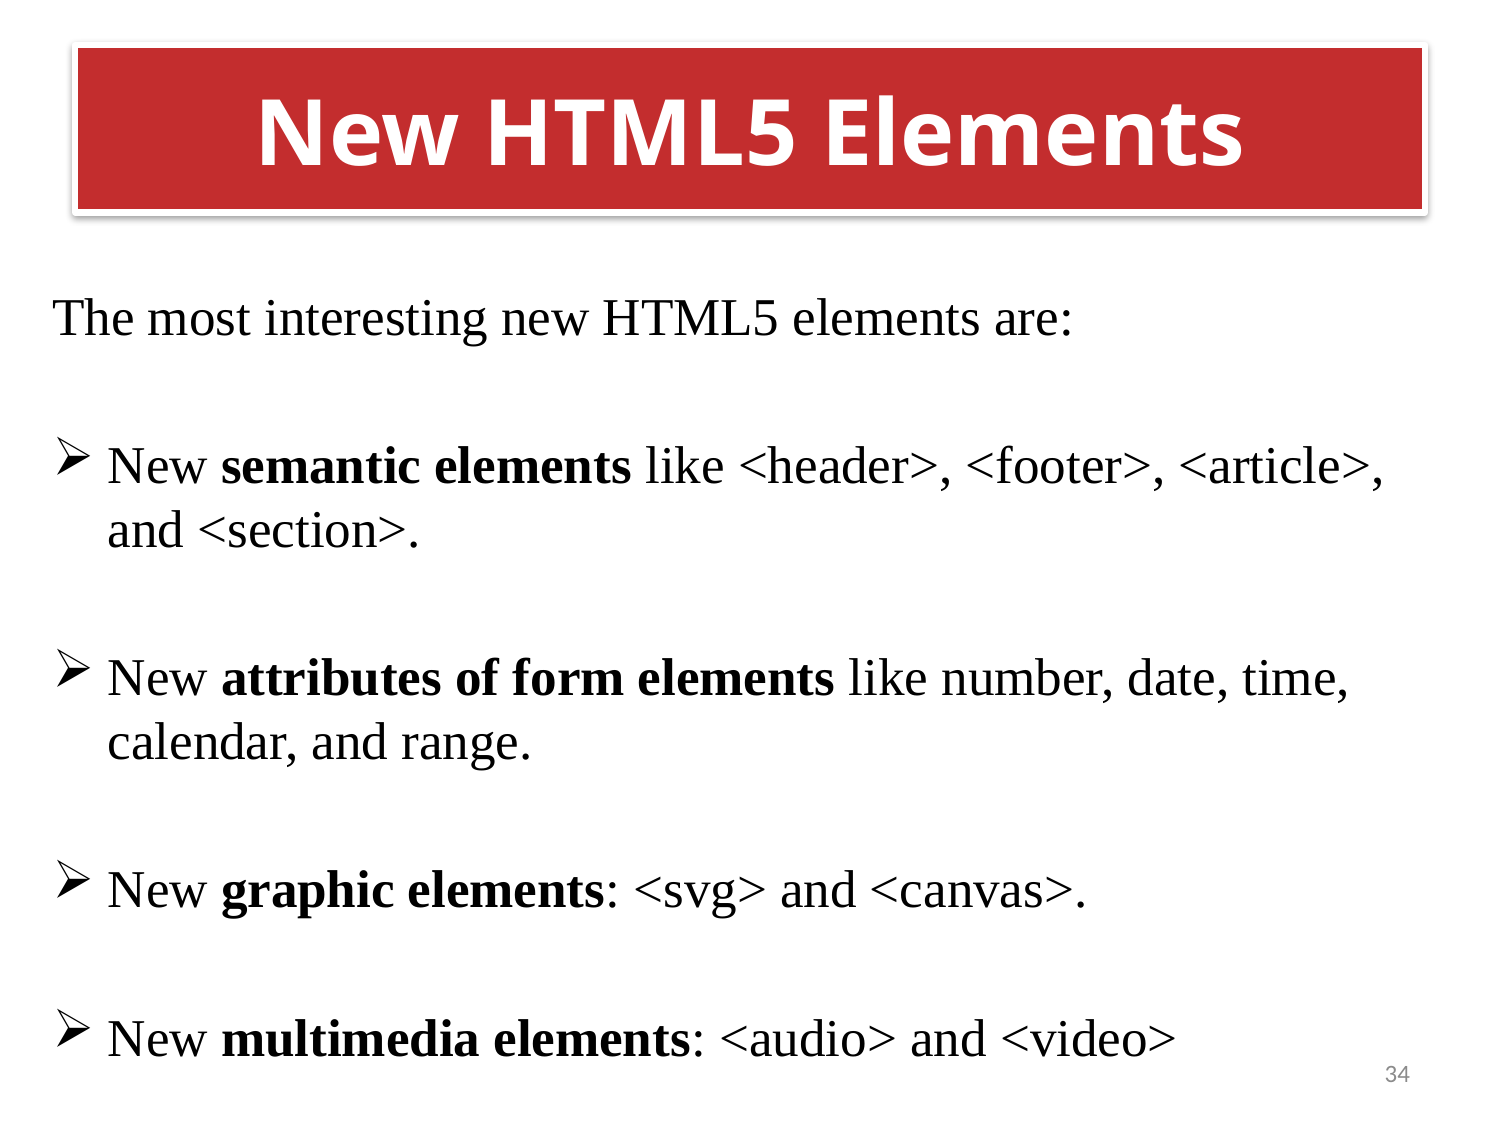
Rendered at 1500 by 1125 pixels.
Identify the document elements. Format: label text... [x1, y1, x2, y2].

slide_number 34 [1074, 1075, 1425, 1103]
title New HTML5 Elements [72, 42, 1428, 216]
list The most interesting new HTML5 elements are: New semantic elements like <header>, <footer>, <article>, and <section>. New attributes of form elements like number, date, time, calendar, and range. New graphic elements: <svg> and <canvas>. New multimedia elements: <audio> and <video> [37, 275, 1450, 1075]
